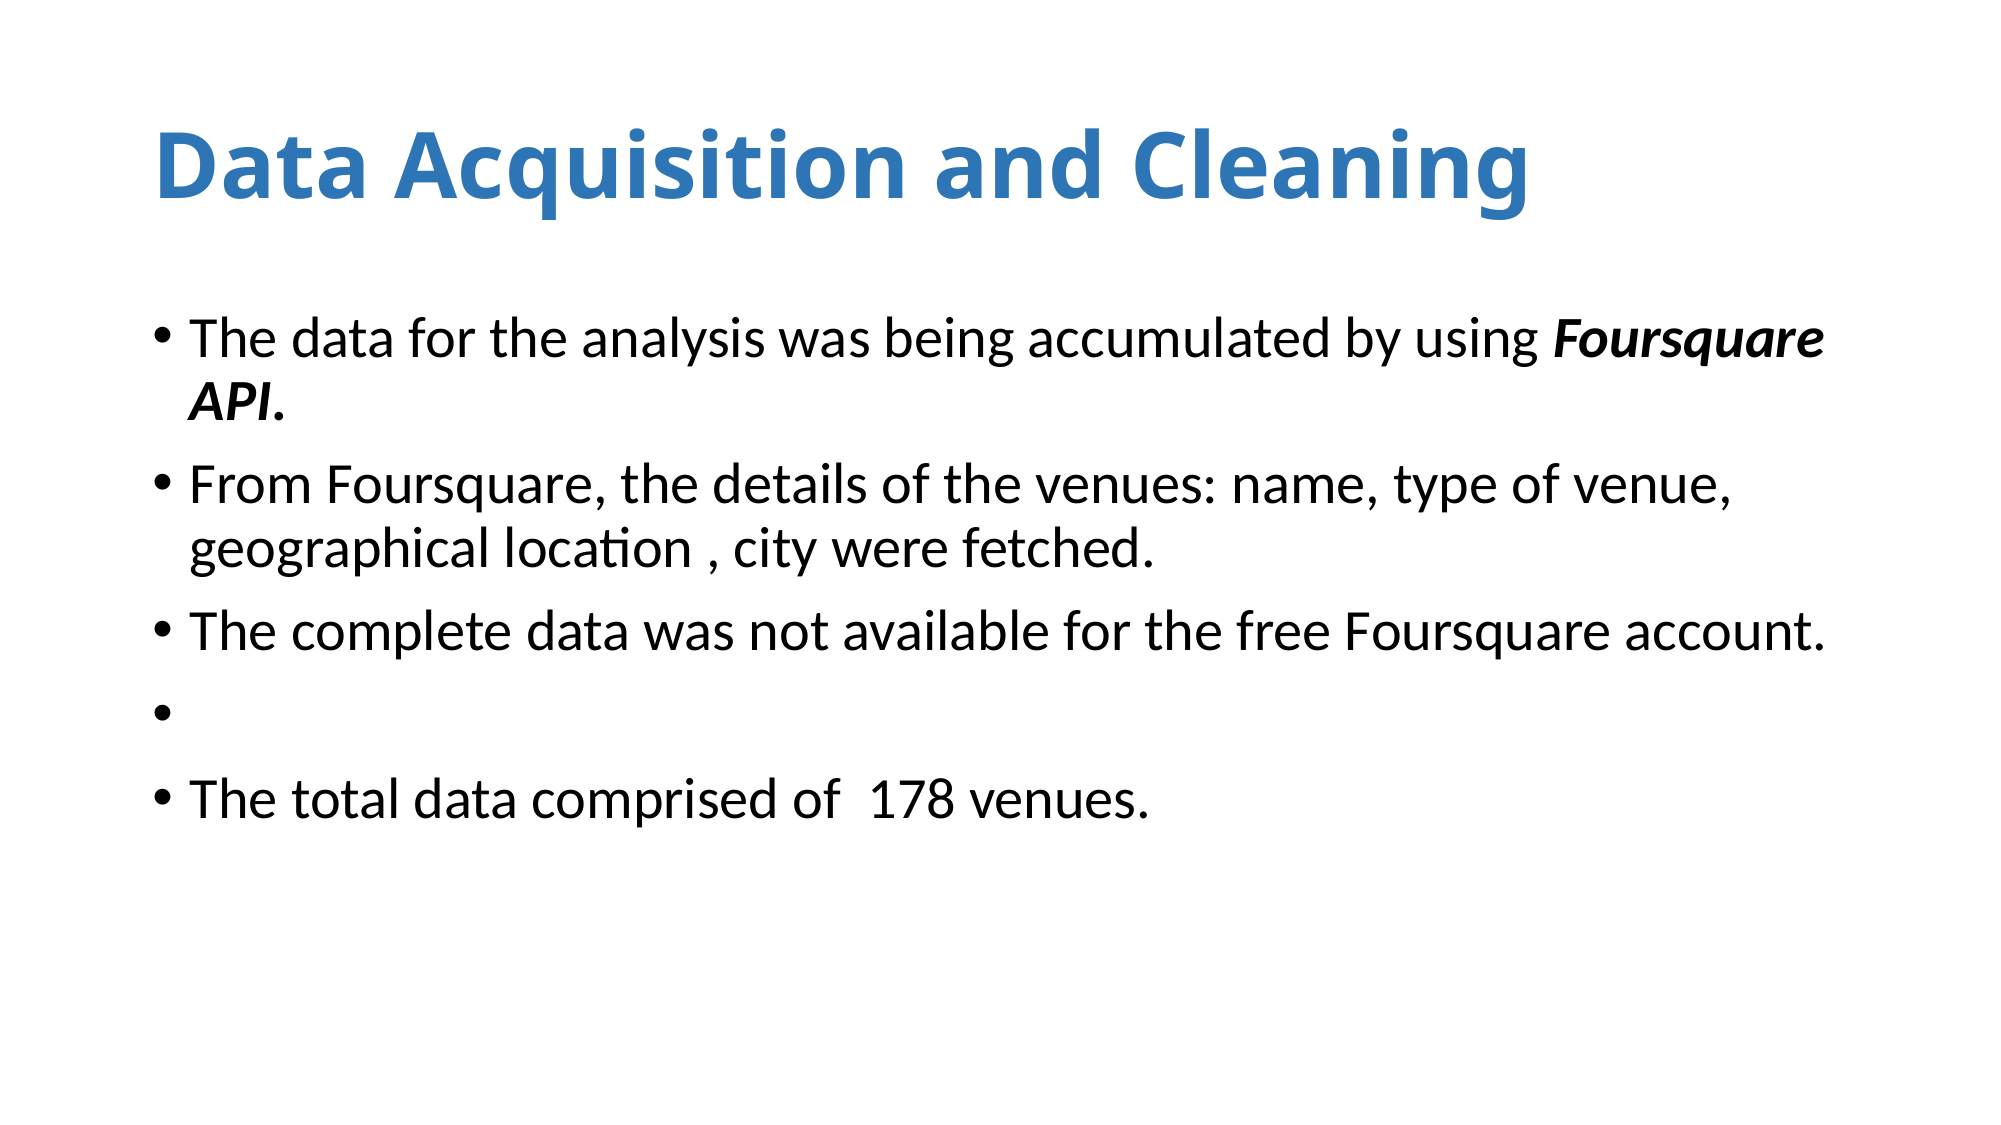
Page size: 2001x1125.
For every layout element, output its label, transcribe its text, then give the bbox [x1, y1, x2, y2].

list The data for the analysis was being accumulated by using Foursquare API. From Foursquare, the details of the venues: name, type of venue, geographical location , city were fetched. The complete data was not available for the free Foursquare account. The total data comprised of 178 venues. [137, 299, 1863, 1014]
title Data Acquisition and Cleaning [137, 59, 1863, 278]
